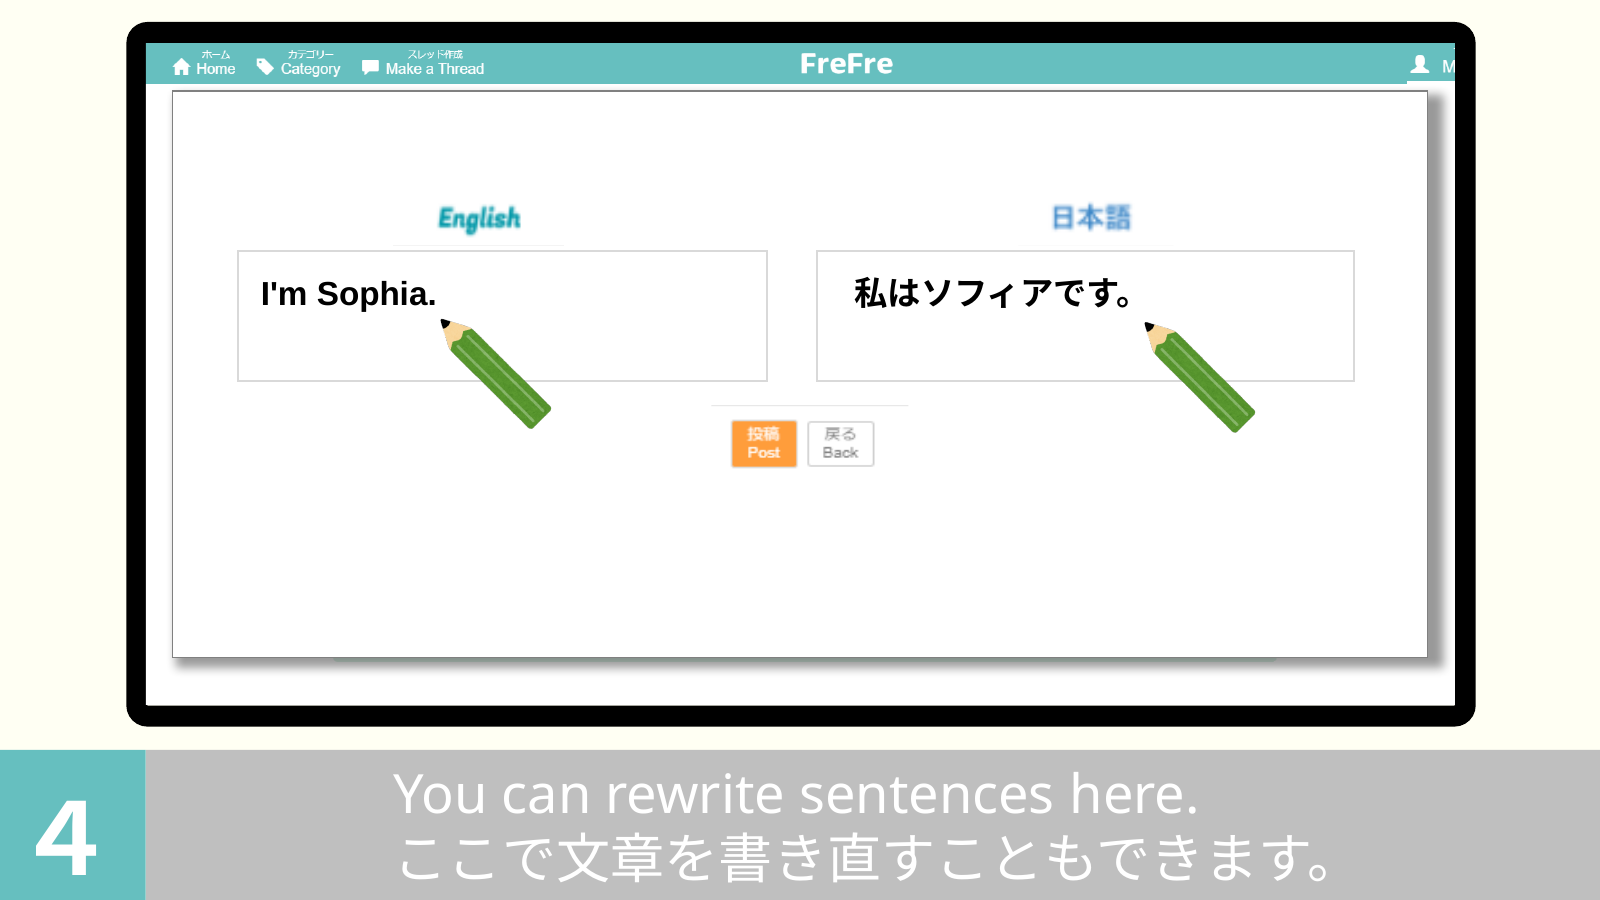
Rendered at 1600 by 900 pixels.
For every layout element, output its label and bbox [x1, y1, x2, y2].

text_box [0, 0, 1600, 900]
